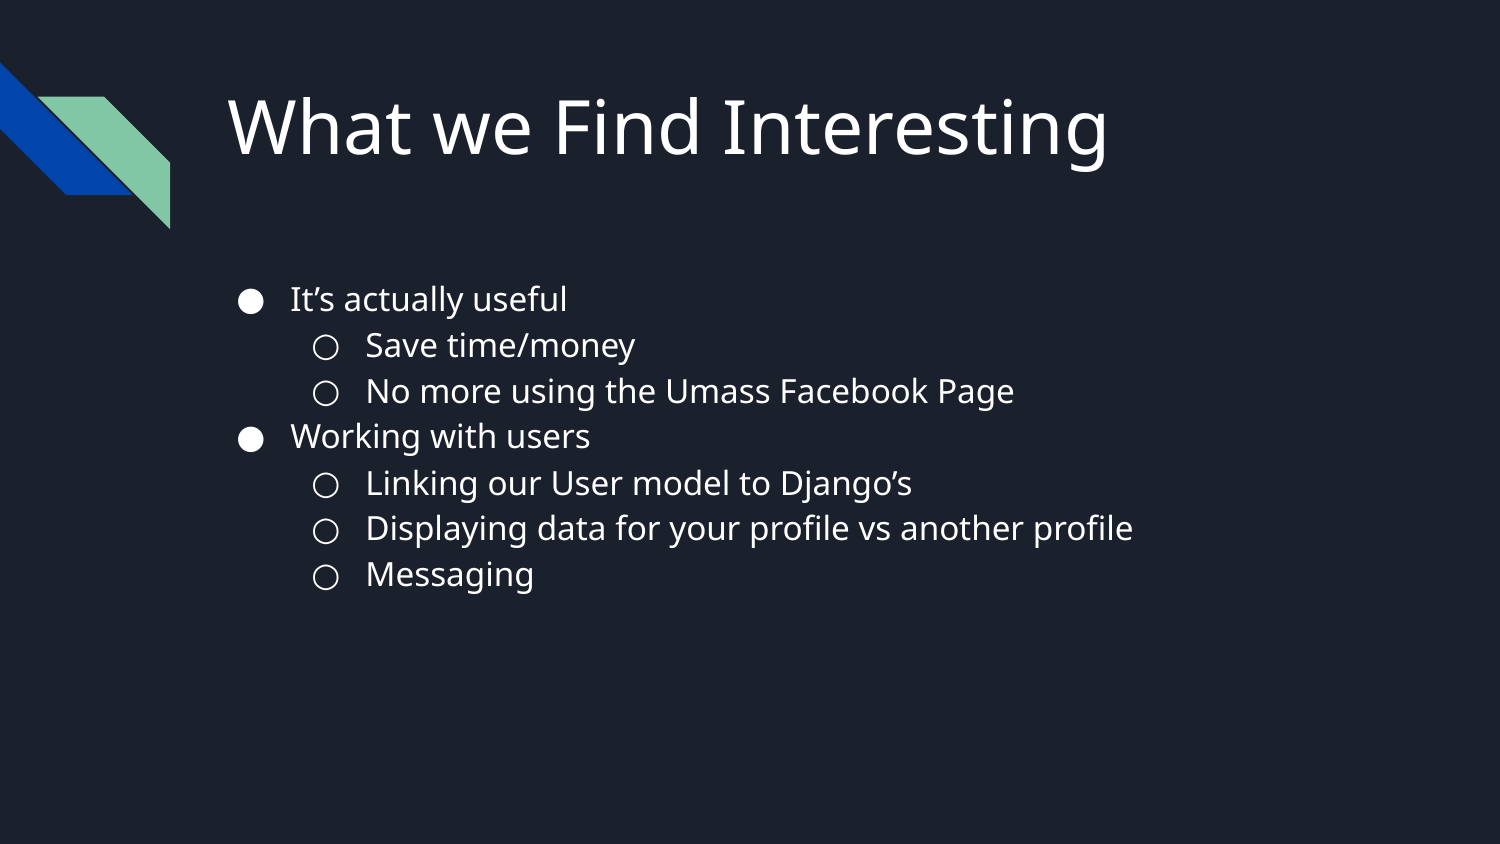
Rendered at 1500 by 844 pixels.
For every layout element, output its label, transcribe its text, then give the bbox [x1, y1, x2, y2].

title What we Find Interesting [212, 64, 1368, 215]
list It’s actually useful Save time/money No more using the Umass Facebook Page Working with users Linking our User model to Django’s Displaying data for your profile vs another profile Messaging [200, 257, 1356, 735]
